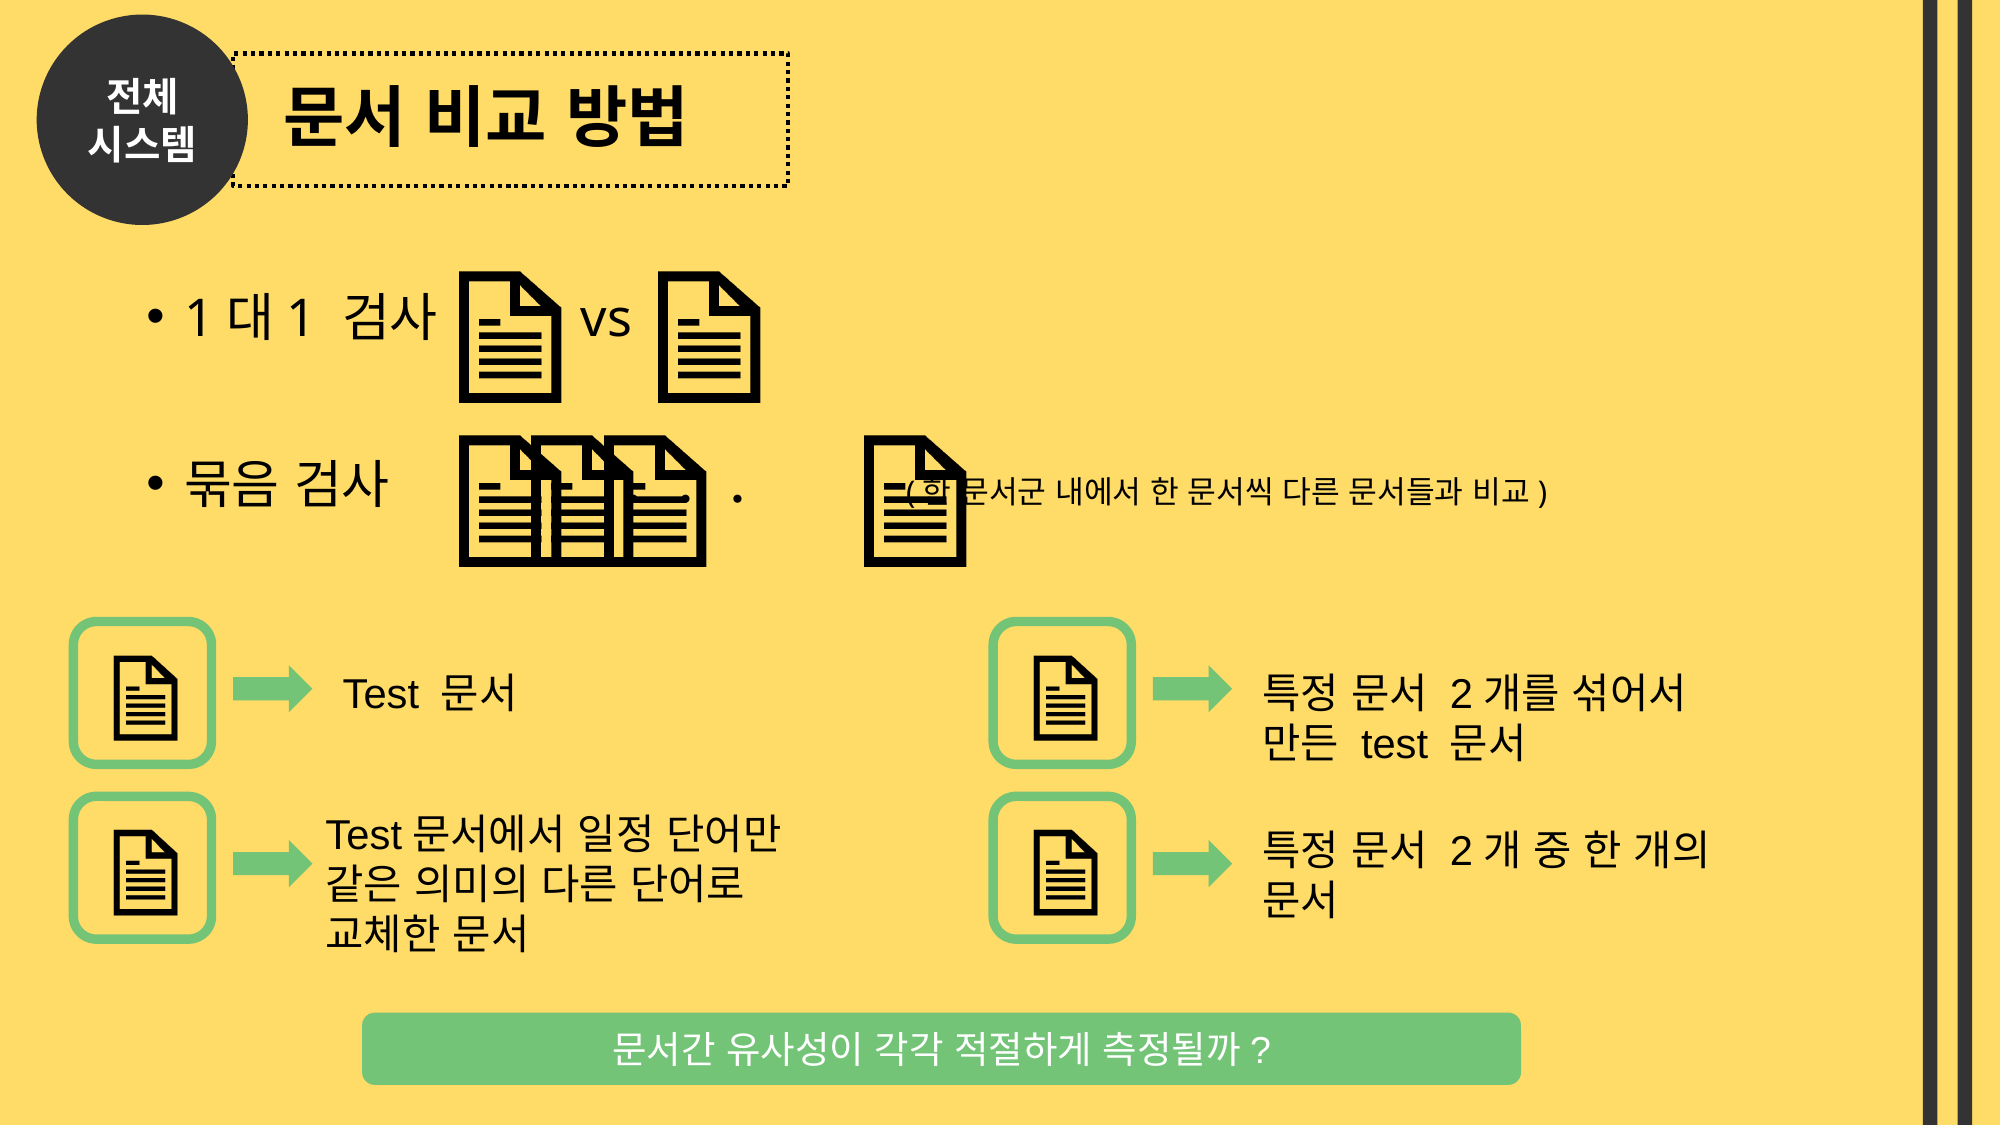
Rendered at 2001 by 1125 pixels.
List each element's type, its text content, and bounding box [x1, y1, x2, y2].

picture [630, 258, 788, 416]
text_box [73, 621, 837, 968]
title 문서 비교 방법 [233, 53, 788, 187]
text_box 전체 시스템 [35, 13, 249, 227]
text_box 문서간 유사성이 각각 적절하게 측정될까? [362, 1012, 1522, 1085]
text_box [993, 621, 1756, 940]
picture [431, 258, 589, 416]
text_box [1922, 0, 1973, 1125]
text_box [431, 422, 734, 580]
picture [836, 421, 994, 580]
list 1대1 검사 vs 묶음 검사 ．．． (한 문서군 내에서 한 문서씩 다른 문서들과 비교) [131, 276, 1857, 991]
